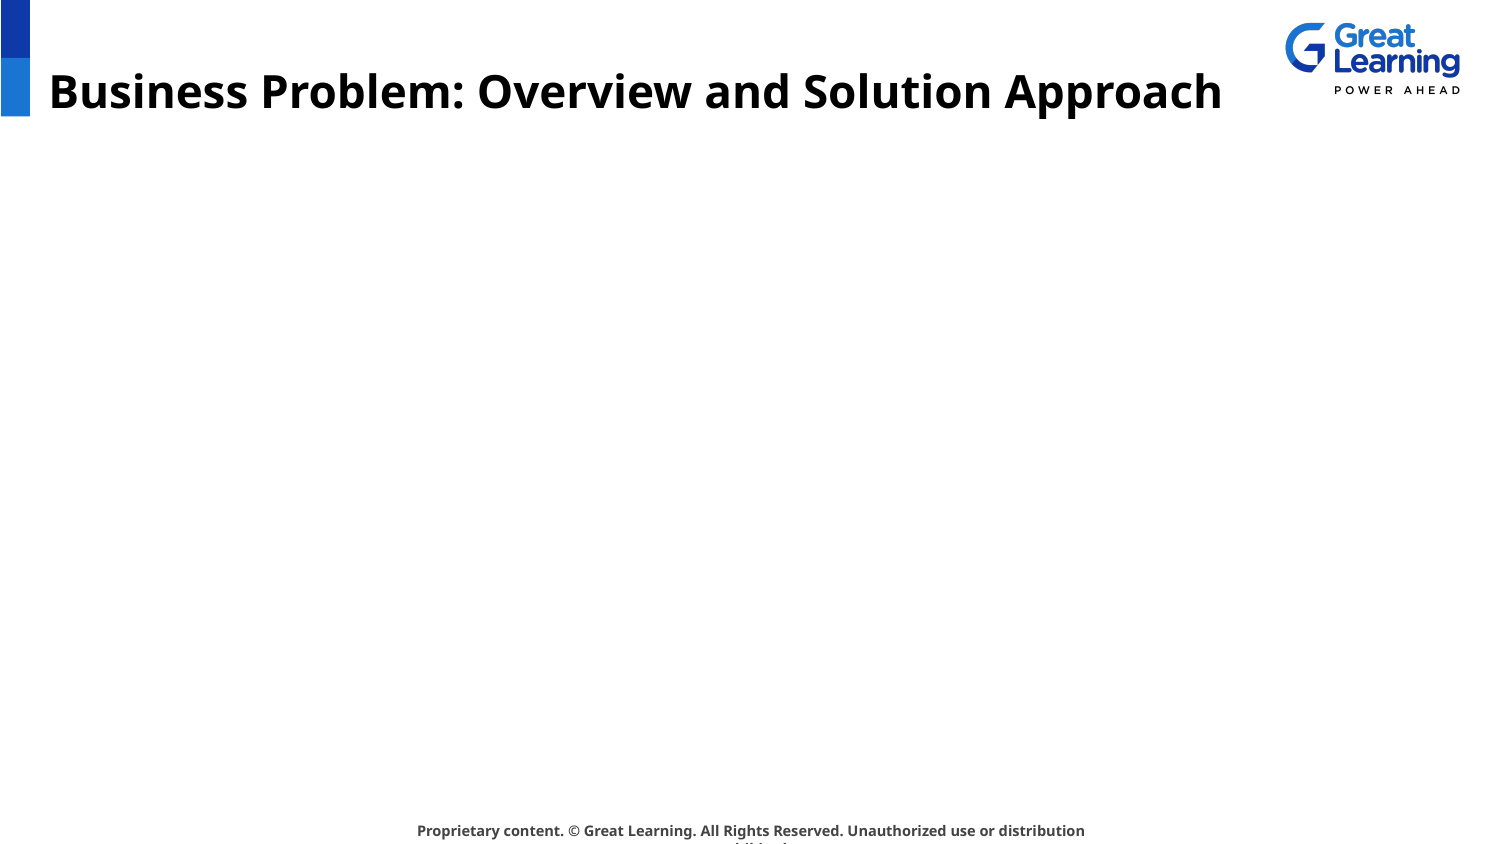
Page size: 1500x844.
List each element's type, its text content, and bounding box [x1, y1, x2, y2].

title Business Problem: Overview and Solution Approach [33, 47, 1431, 142]
picture [1258, 11, 1487, 106]
